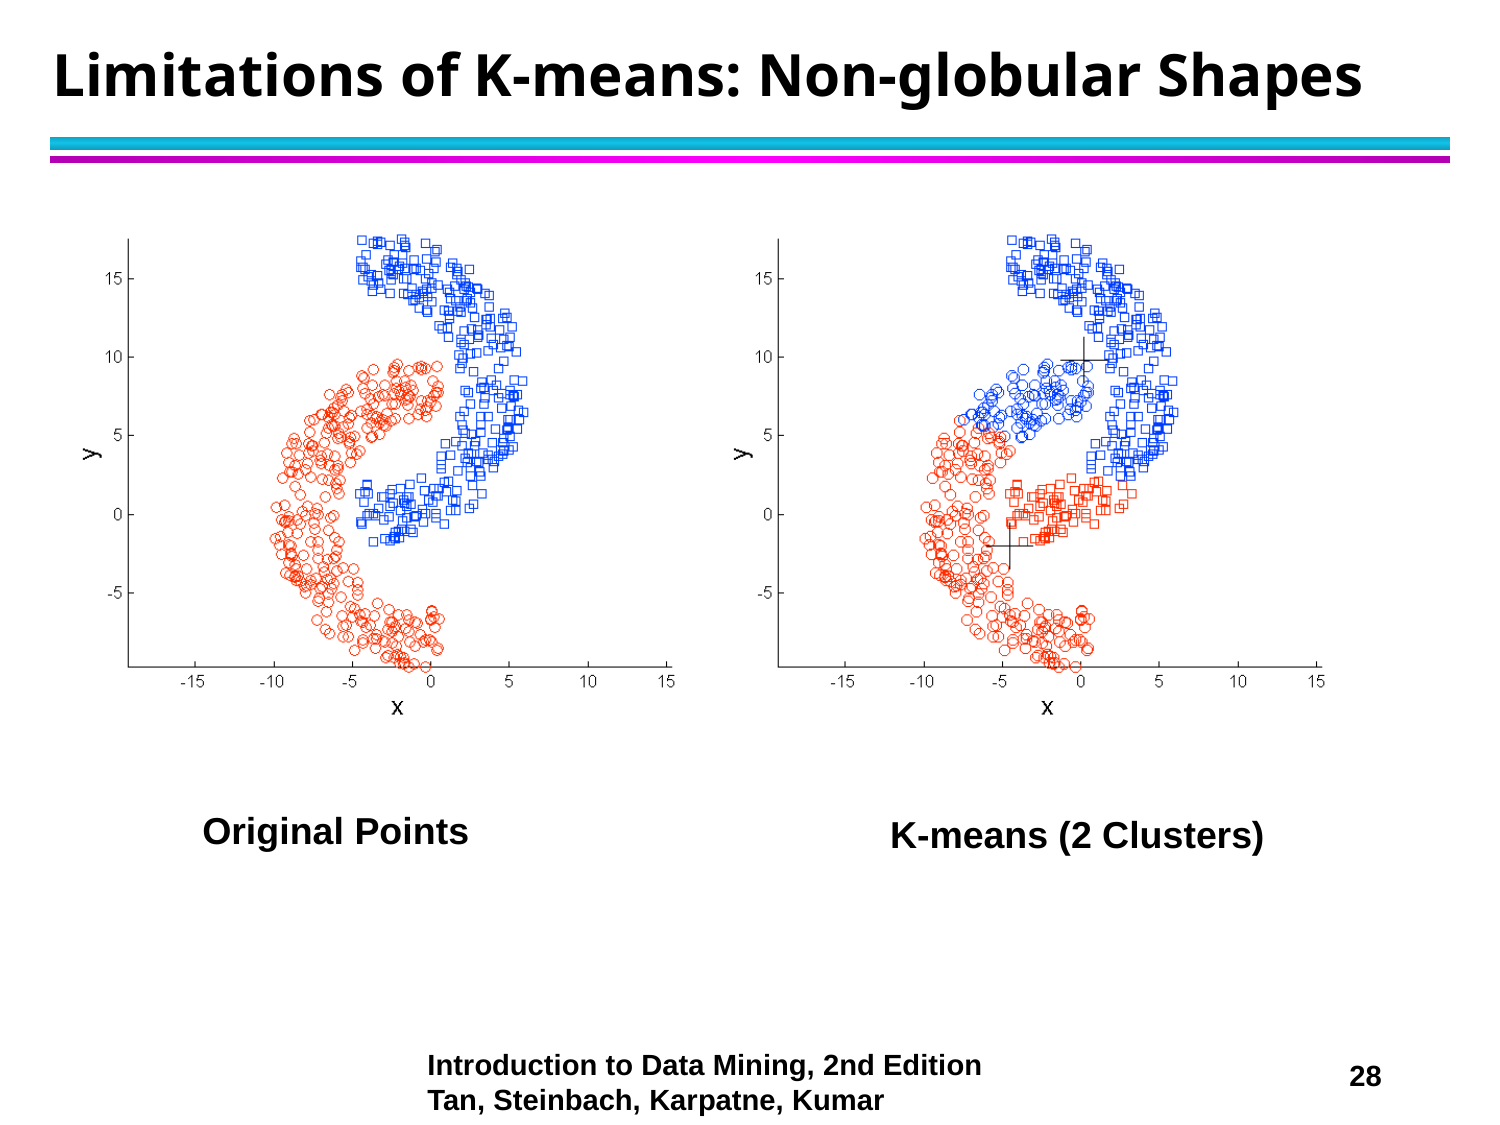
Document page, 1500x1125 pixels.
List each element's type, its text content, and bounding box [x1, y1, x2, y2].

picture [37, 199, 1388, 726]
text_box K-means (2 Clusters) [875, 804, 1280, 864]
text_box Original Points [187, 799, 525, 860]
title Limitations of K-means: Non-globular Shapes [37, 24, 1450, 116]
